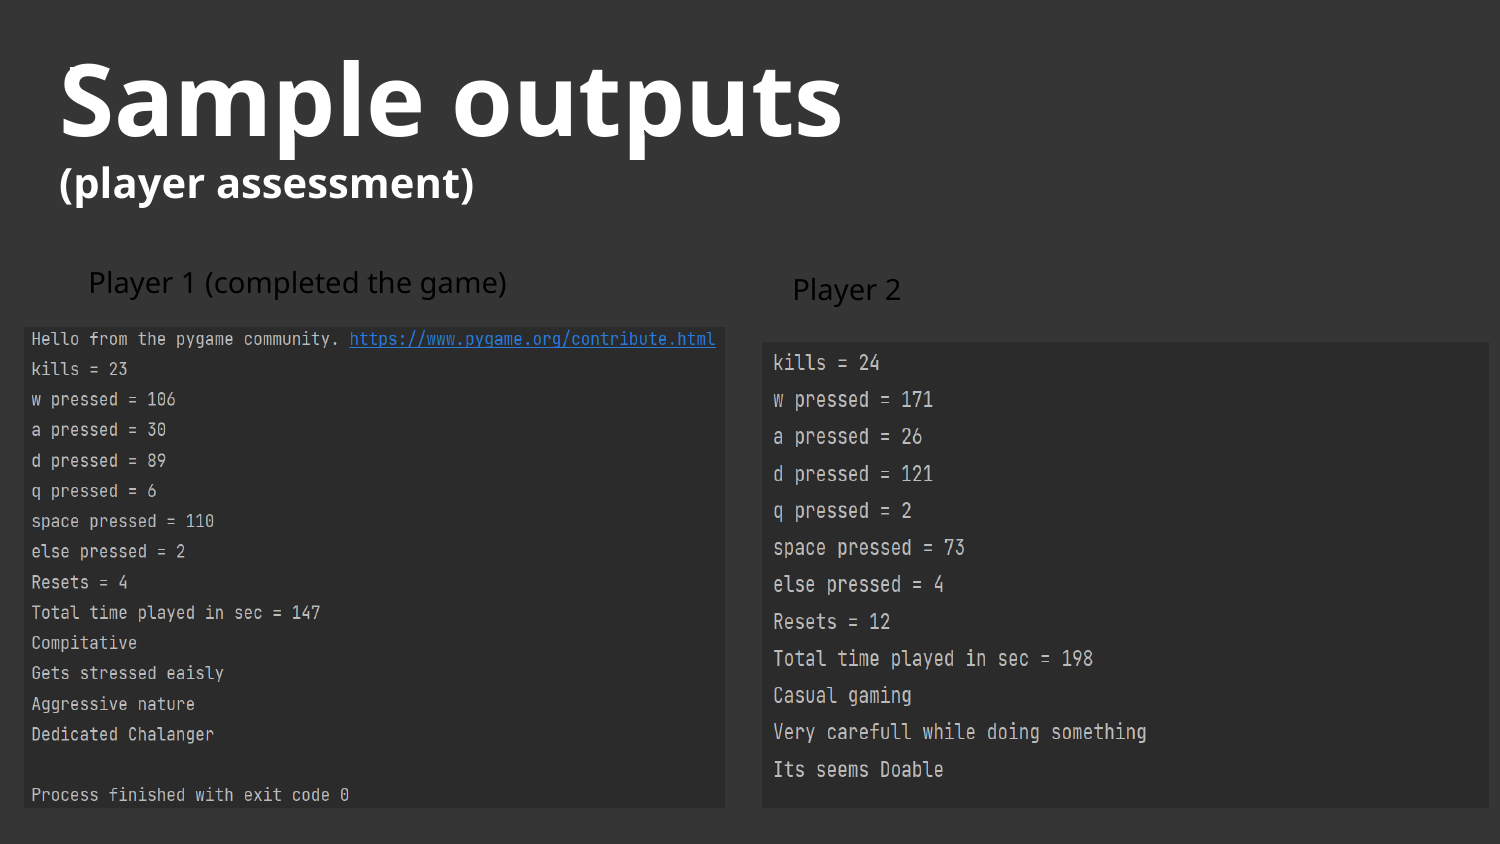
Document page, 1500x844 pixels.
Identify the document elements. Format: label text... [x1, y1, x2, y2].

picture [762, 342, 1489, 808]
text_box Player 2 [777, 256, 1388, 322]
picture [24, 327, 725, 808]
text_box Player 1 (completed the game) [73, 249, 665, 315]
title Sample outputs (player assessment) [44, 43, 1447, 200]
